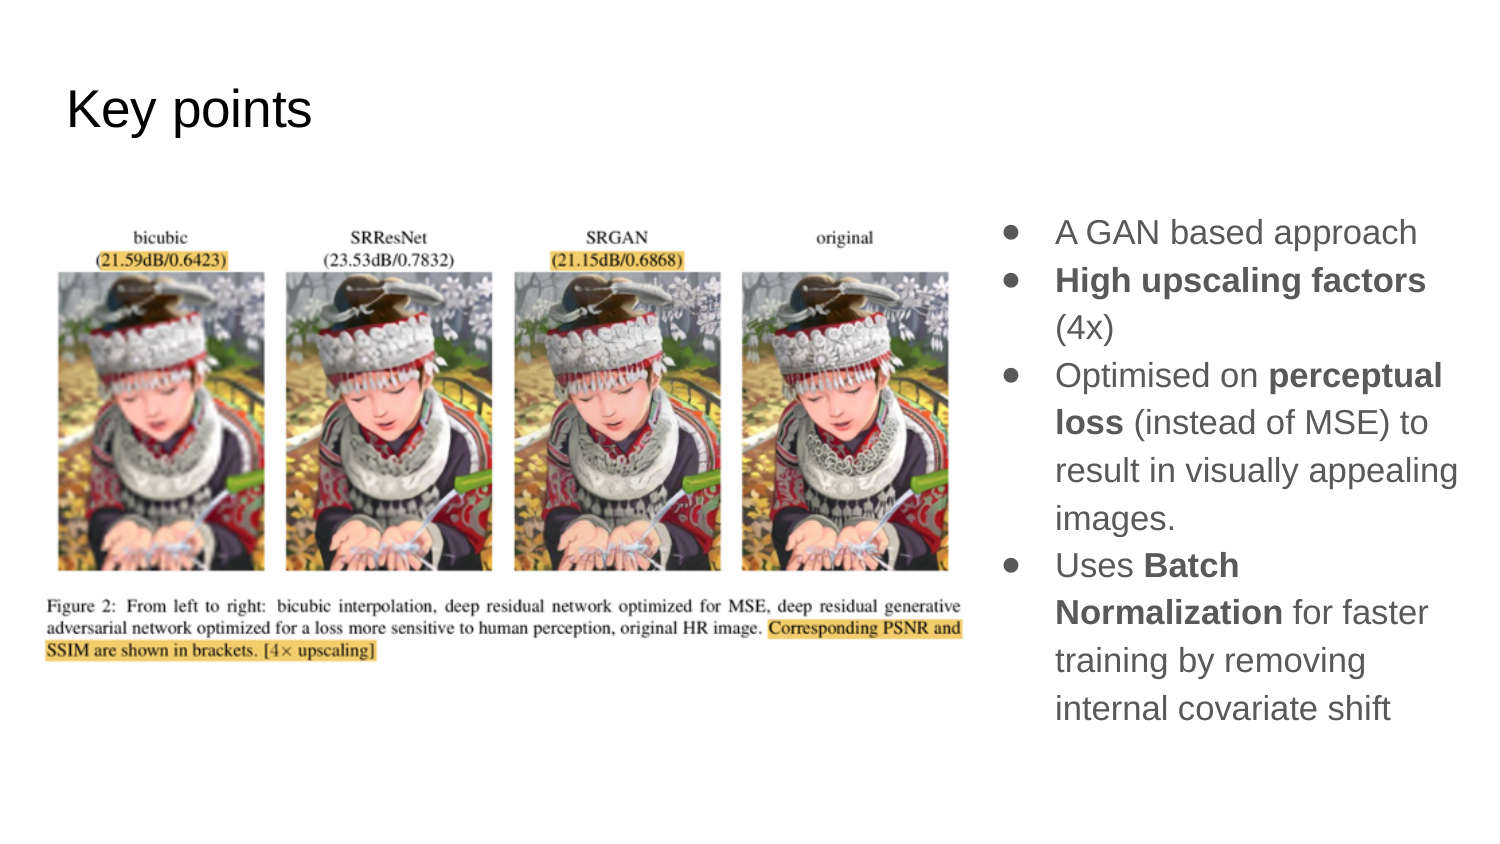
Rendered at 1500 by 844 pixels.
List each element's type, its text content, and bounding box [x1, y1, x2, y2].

picture [35, 217, 976, 674]
title Key points [51, 59, 1449, 154]
list A GAN based approach High upscaling factors (4x) Optimised on perceptual loss (instead of MSE) to result in visually appealing images. Uses Batch Normalization for faster training by removing internal covariate shift [965, 189, 1477, 750]
